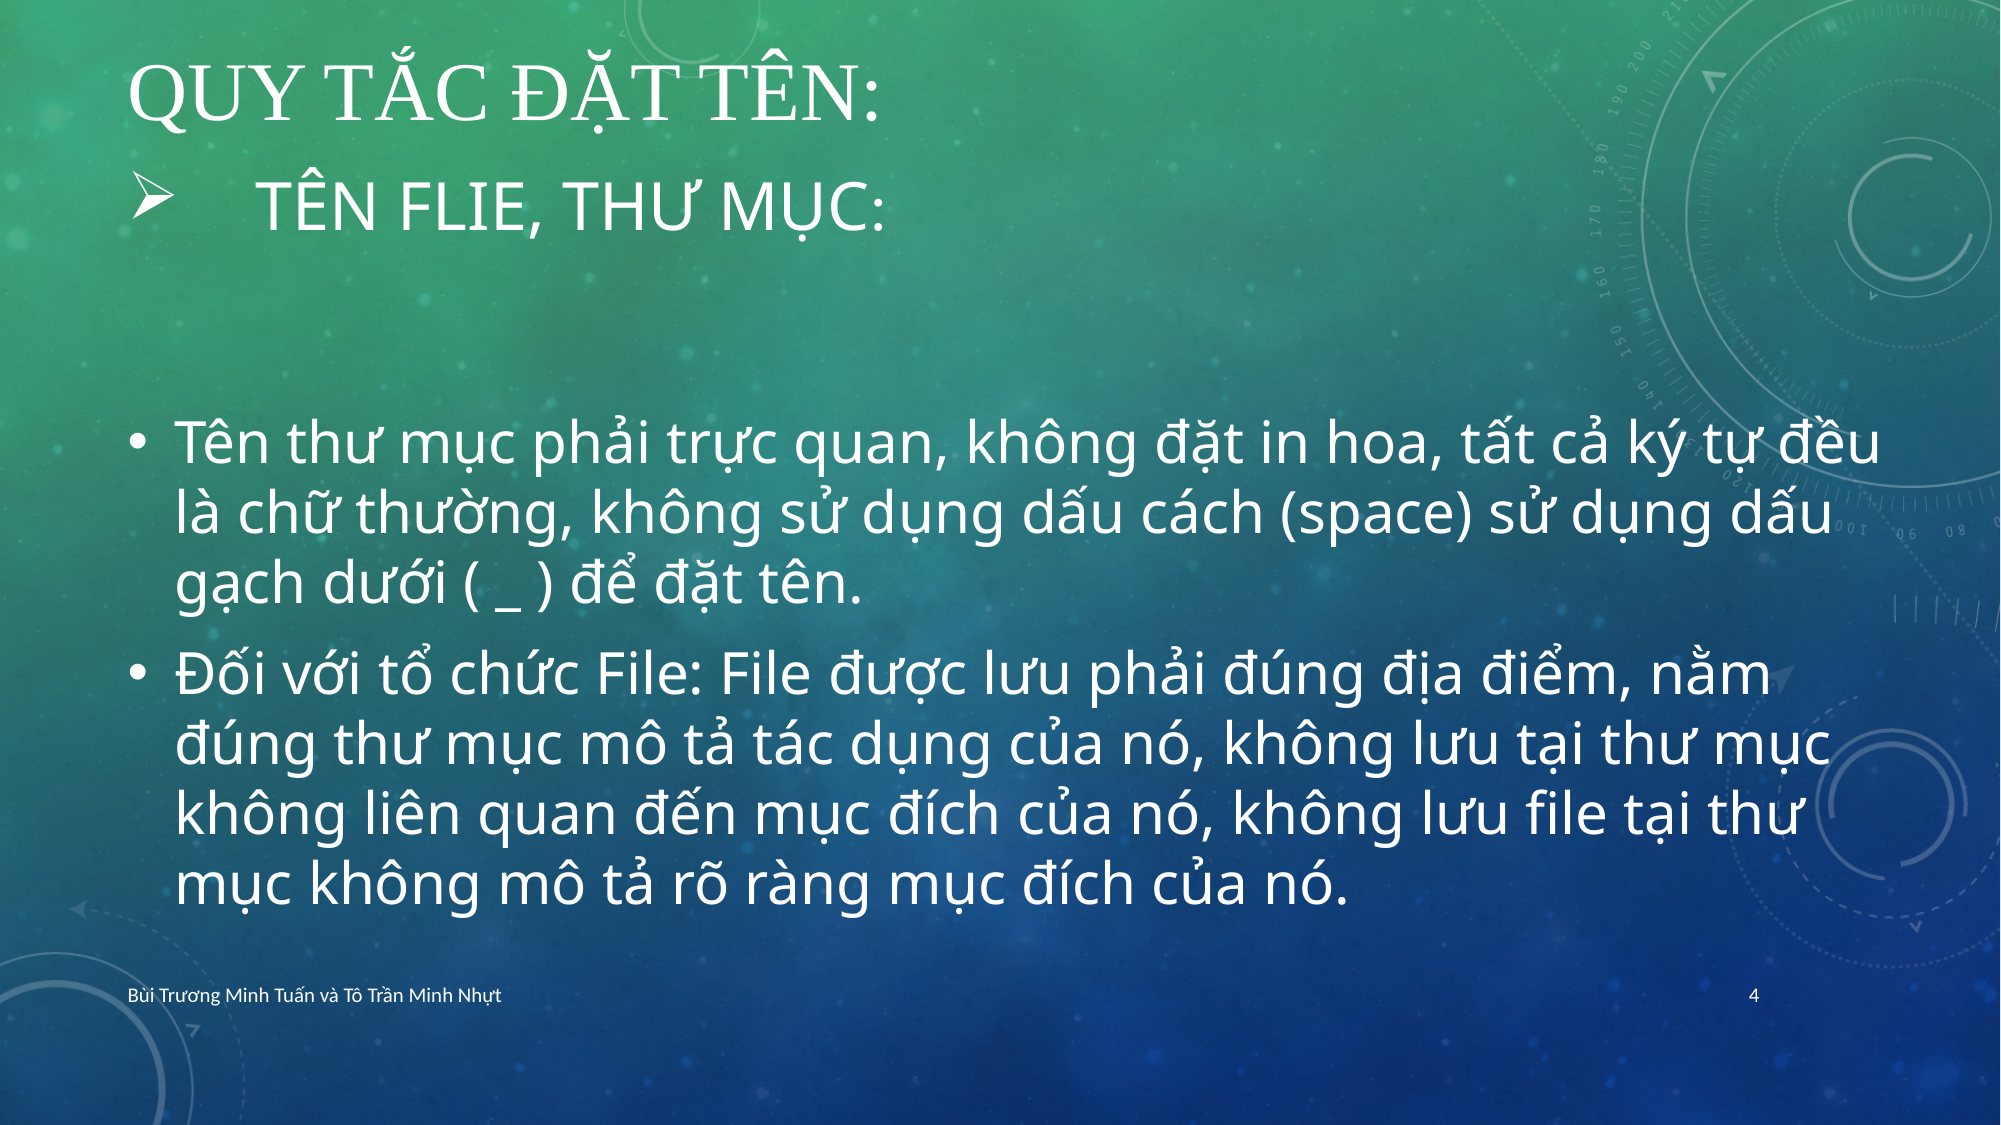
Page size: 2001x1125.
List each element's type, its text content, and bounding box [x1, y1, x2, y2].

title Quy tắc đặt tên: [112, 24, 1015, 142]
footer Bùi Trương Minh Tuấn và Tô Trần Minh Nhựt [112, 963, 1397, 1025]
picture [0, 0, 2001, 1125]
slide_number 4 [1684, 963, 1775, 1025]
text_box tên flie, thư mục: [112, 142, 1794, 267]
list Tên thư mục phải trực quan, không đặt in hoa, tất cả ký tự đều là chữ thường, không sử dụng dấu cách (space) sử dụng dấu gạch dưới ( _ ) để đặt tên. Đối với tổ chức File: File được lưu phải đúng địa điểm, nằm đúng thư mục mô tả tác dụng của nó, không lưu tại thư mục không liên quan đến mục đích của nó, không lưu file tại thư mục không mô tả rõ ràng mục đích của nó. [112, 308, 1910, 1073]
